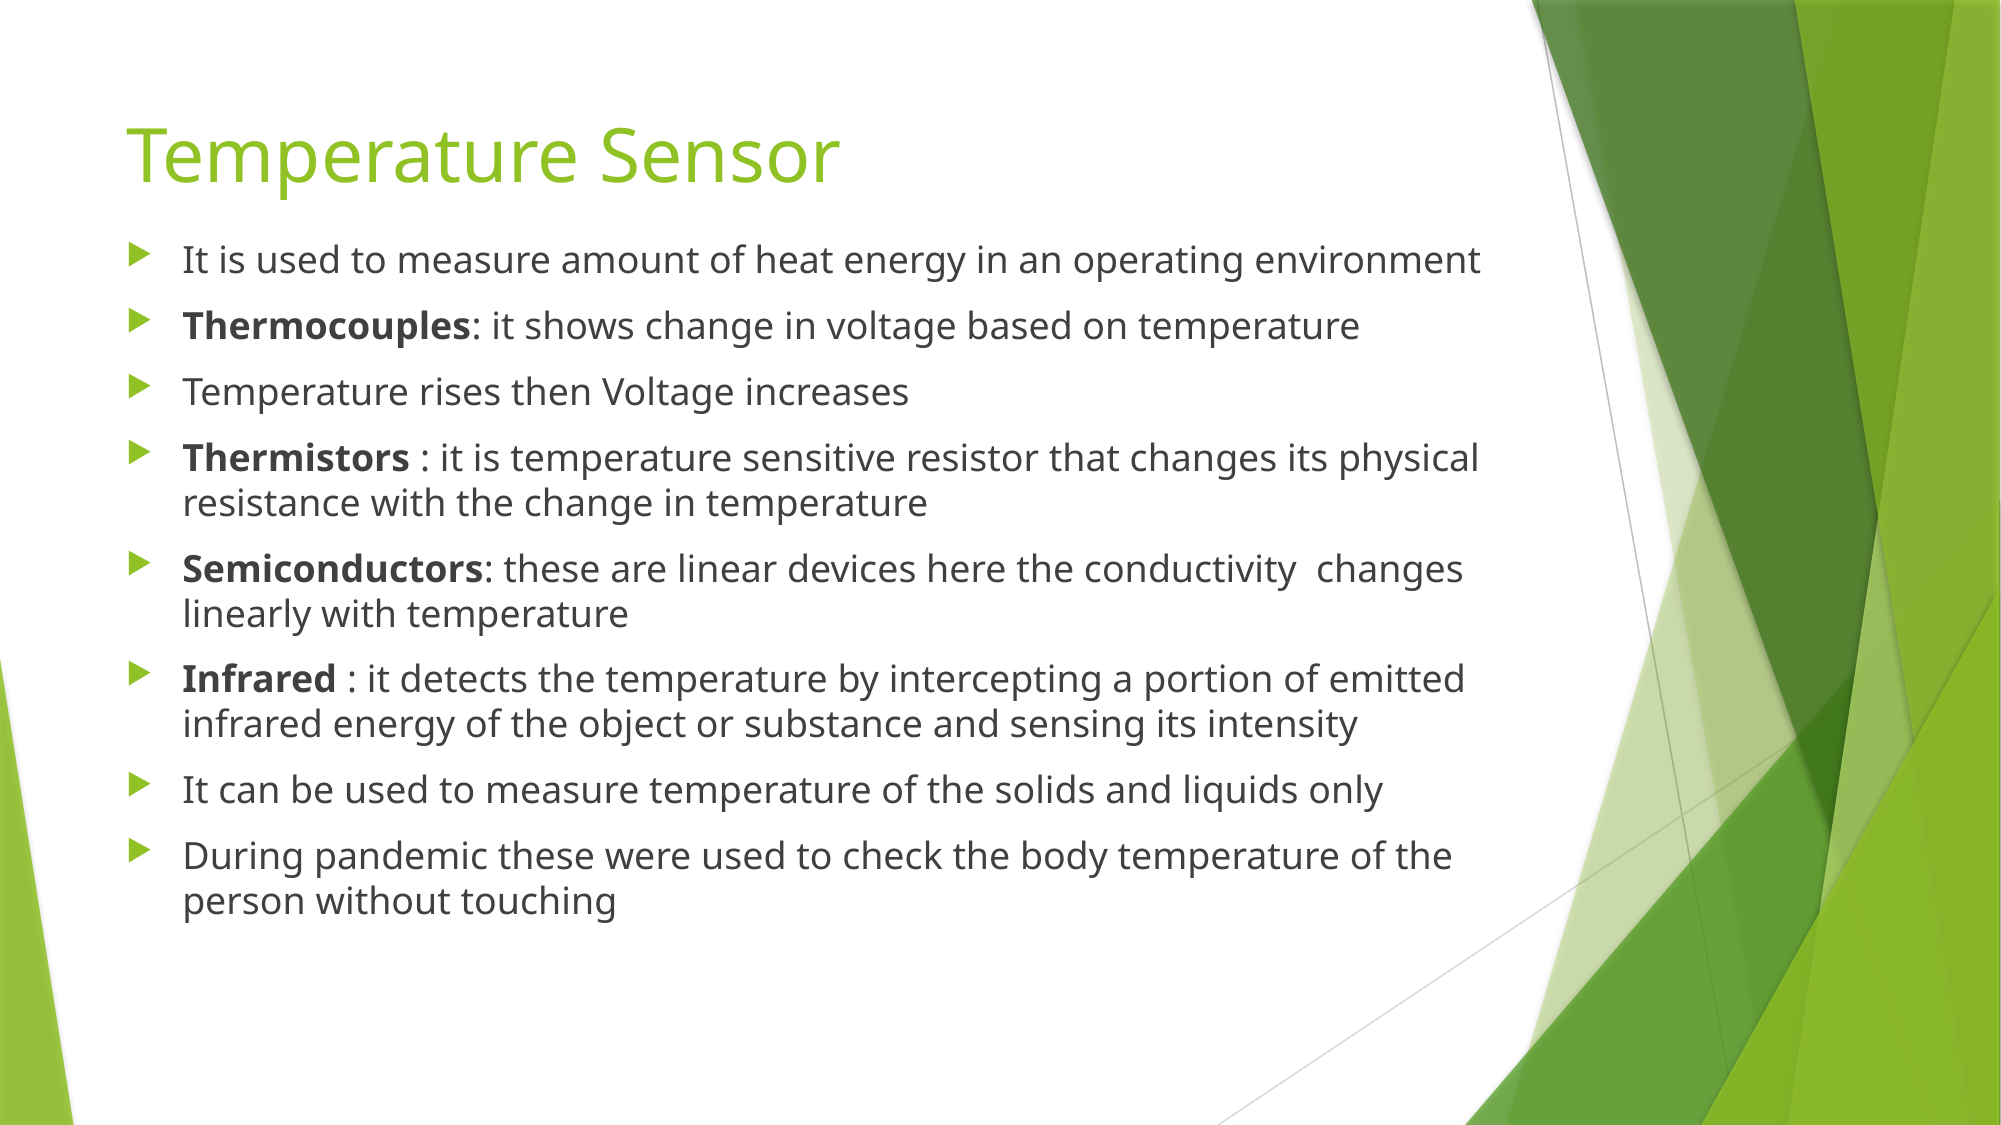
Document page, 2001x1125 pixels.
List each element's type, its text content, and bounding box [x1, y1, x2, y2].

title Temperature Sensor [111, 99, 1522, 228]
list It is used to measure amount of heat energy in an operating environment Thermocouples: it shows change in voltage based on temperature Temperature rises then Voltage increases Thermistors : it is temperature sensitive resistor that changes its physical resistance with the change in temperature Semiconductors: these are linear devices here the conductivity changes linearly with temperature Infrared : it detects the temperature by intercepting a portion of emitted infrared energy of the object or substance and sensing its intensity It can be used to measure temperature of the solids and liquids only During pandemic these were used to check the body temperature of the person without touching [111, 228, 1522, 992]
